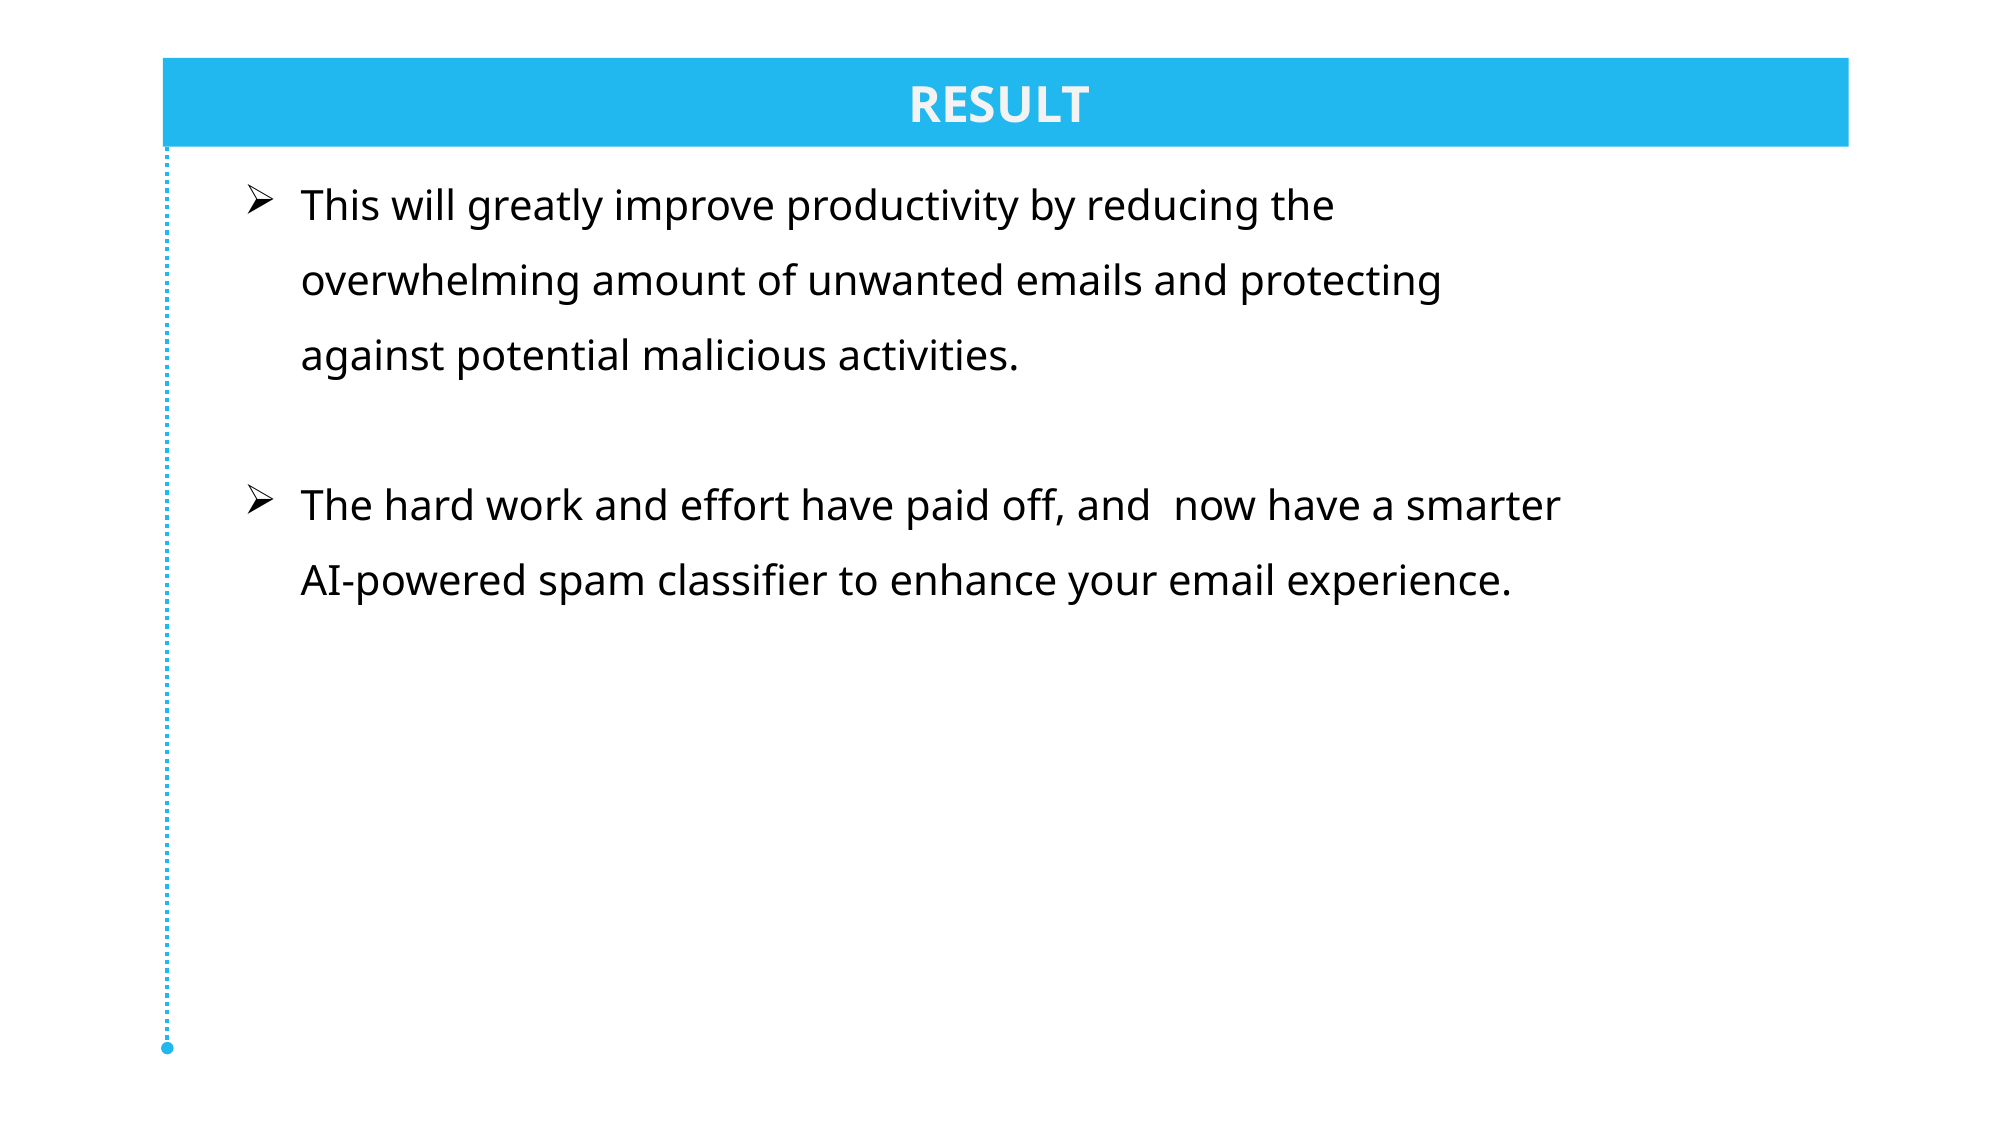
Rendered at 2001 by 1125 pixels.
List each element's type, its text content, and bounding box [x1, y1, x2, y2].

text_box RESULT [162, 57, 1850, 148]
text_box This will greatly improve productivity by reducing the overwhelming amount of unwanted emails and protecting against potential malicious activities. The hard work and effort have paid off, and now have a smarter AI-powered spam classifier to enhance your email experience. [229, 146, 1613, 612]
